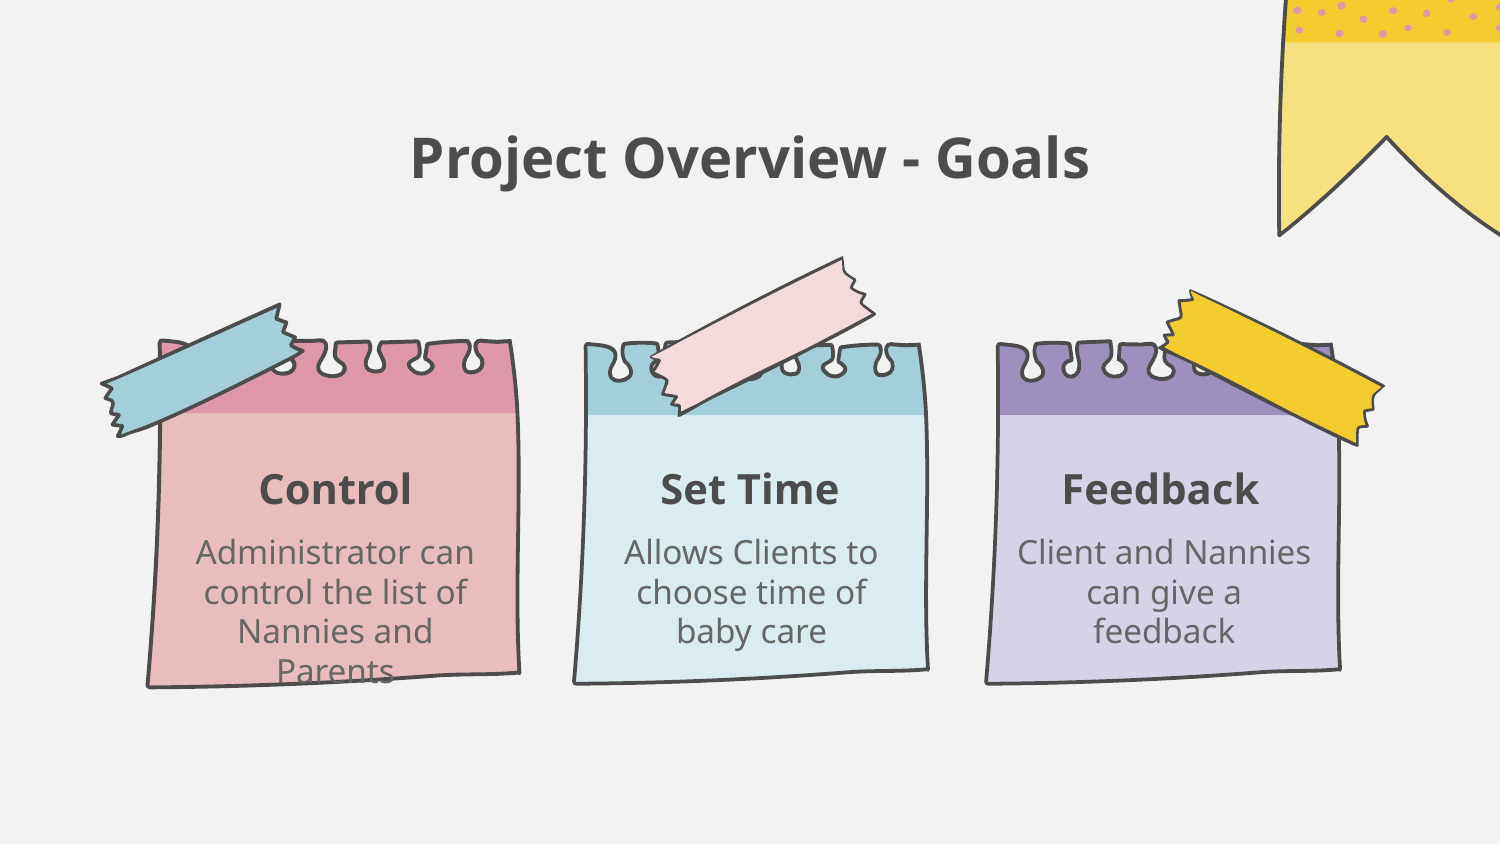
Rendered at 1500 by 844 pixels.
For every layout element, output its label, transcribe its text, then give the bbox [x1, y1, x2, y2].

title Set Time [549, 448, 951, 529]
title Project Overview - Goals [143, 120, 1356, 225]
subtitle Administrator can control the list of Nannies and Parents [168, 515, 503, 630]
title Feedback [960, 448, 1361, 529]
title Control [135, 448, 536, 529]
subtitle Client and Nannies can give a feedback [997, 515, 1332, 630]
subtitle Allows Clients to choose time of baby care [584, 515, 919, 630]
